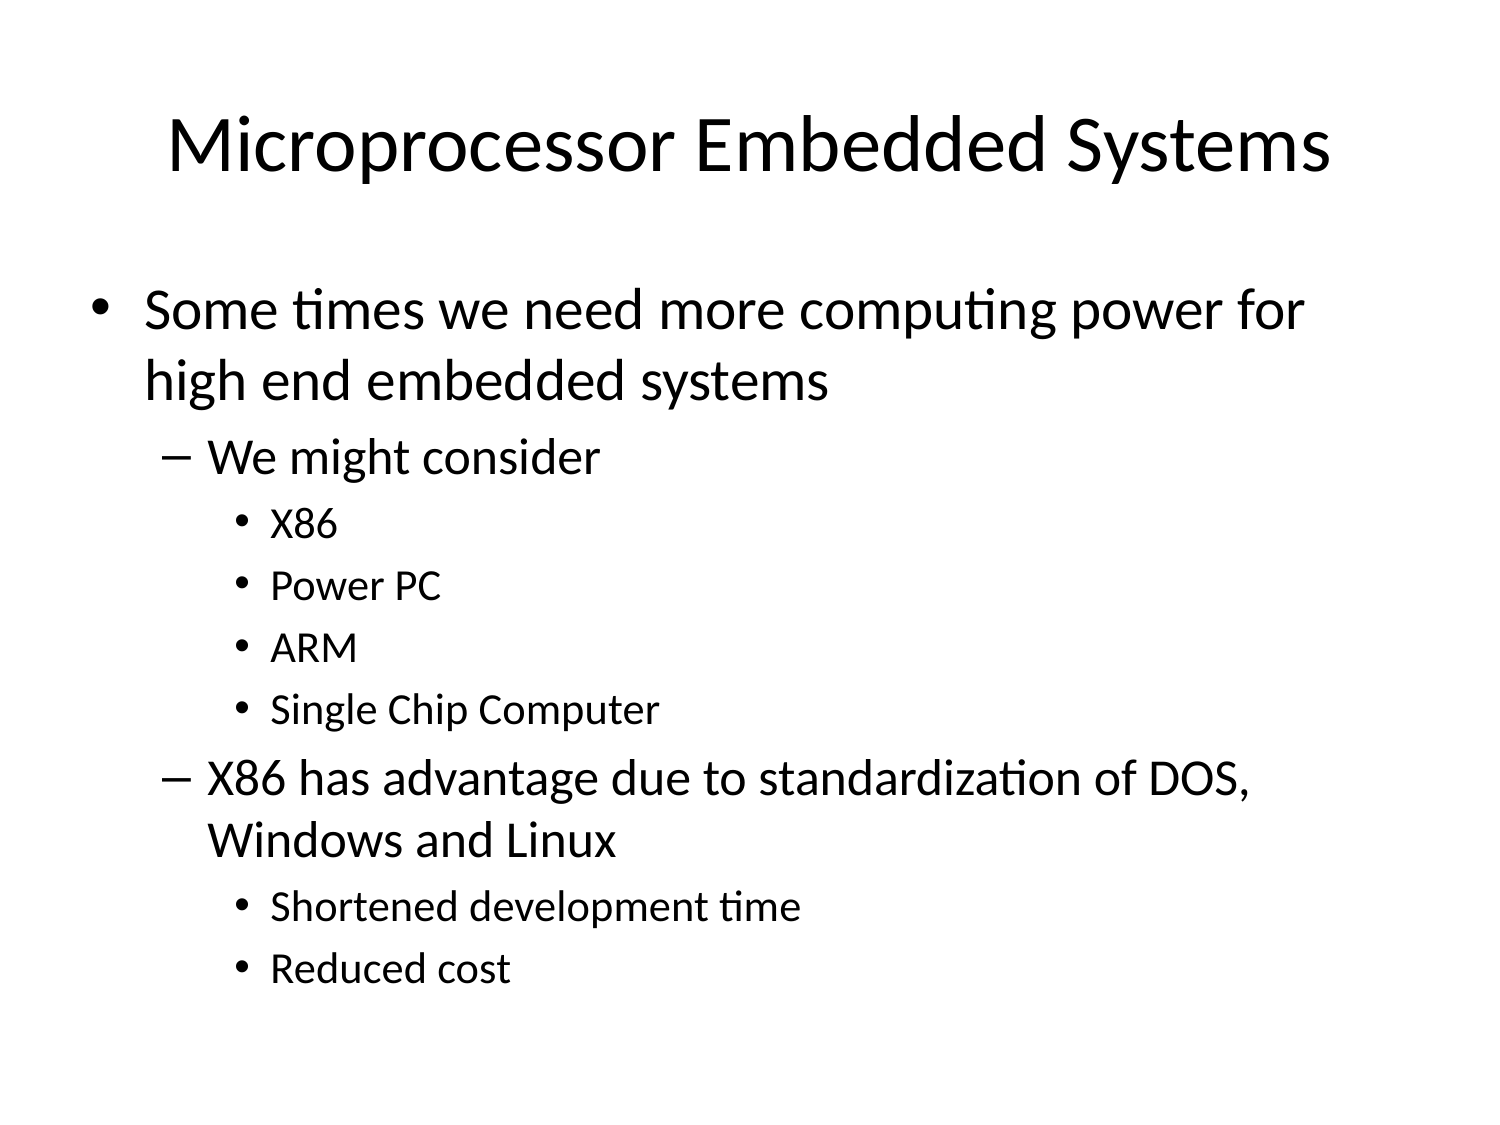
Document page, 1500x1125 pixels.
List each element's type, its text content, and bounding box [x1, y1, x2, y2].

list Some times we need more computing power for high end embedded systems We might consider X86 Power PC ARM Single Chip Computer X86 has advantage due to standardization of DOS, Windows and Linux Shortened development time Reduced cost [75, 262, 1425, 1005]
title Microprocessor Embedded Systems [75, 45, 1425, 233]
